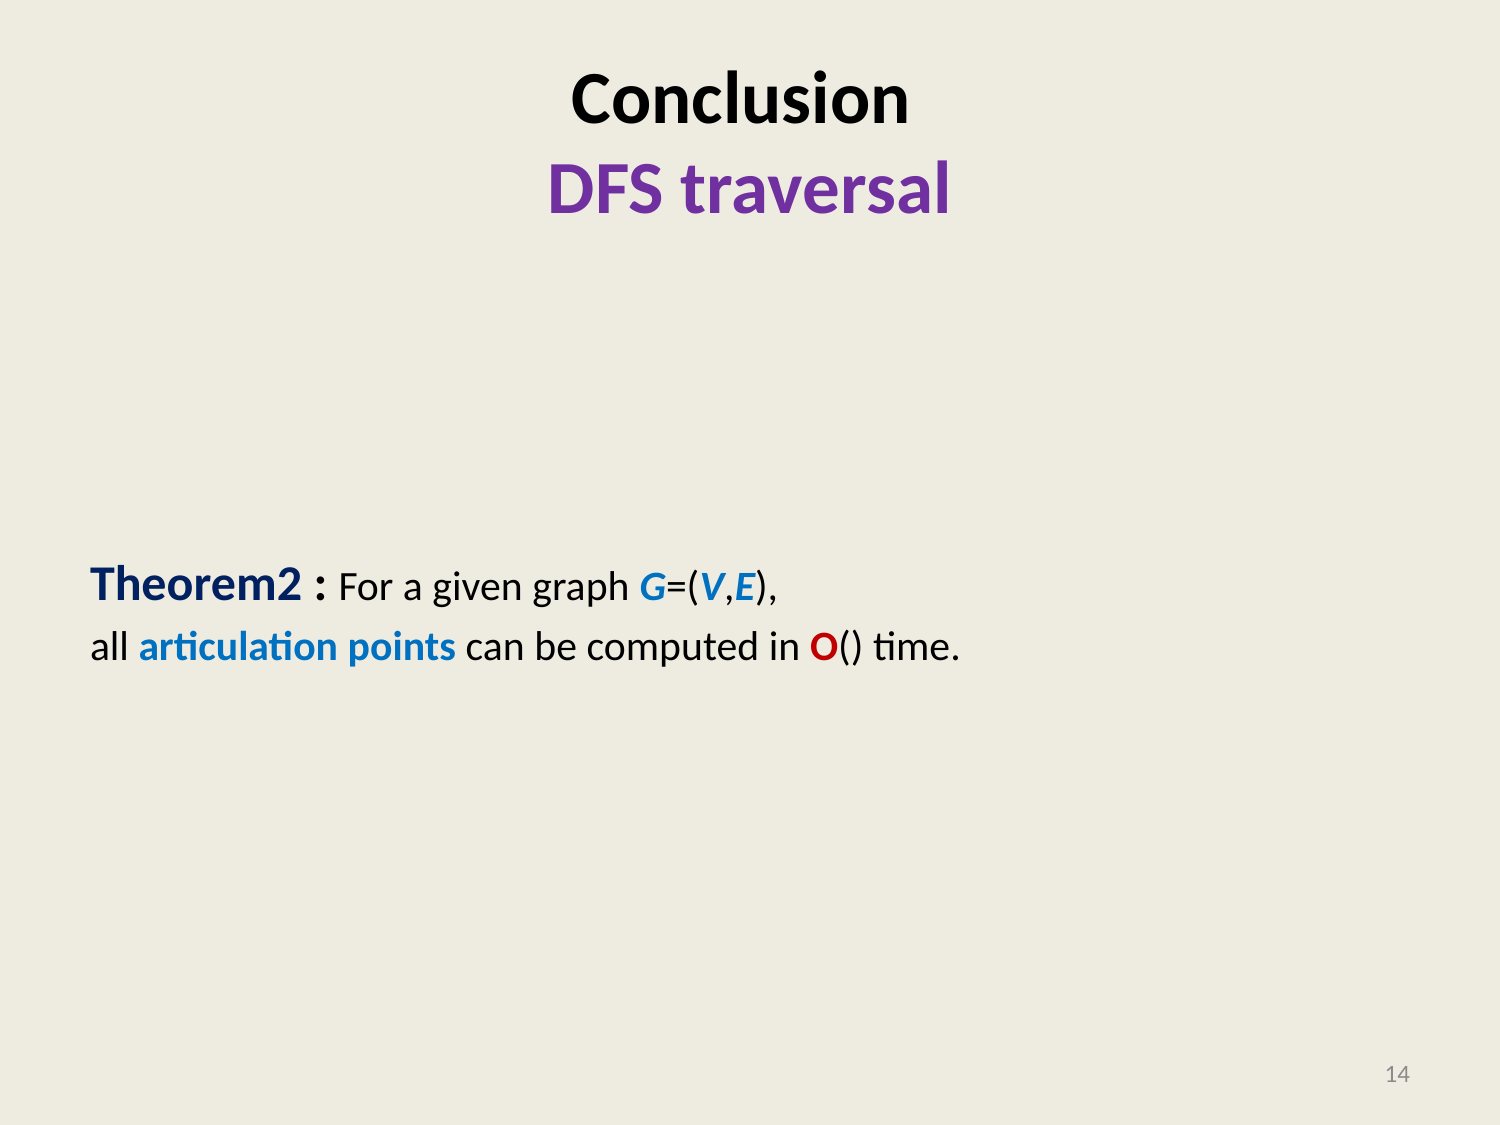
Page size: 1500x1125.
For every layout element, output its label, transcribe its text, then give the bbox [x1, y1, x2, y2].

title Conclusion DFS traversal [75, 45, 1425, 233]
slide_number 14 [1074, 1042, 1425, 1103]
